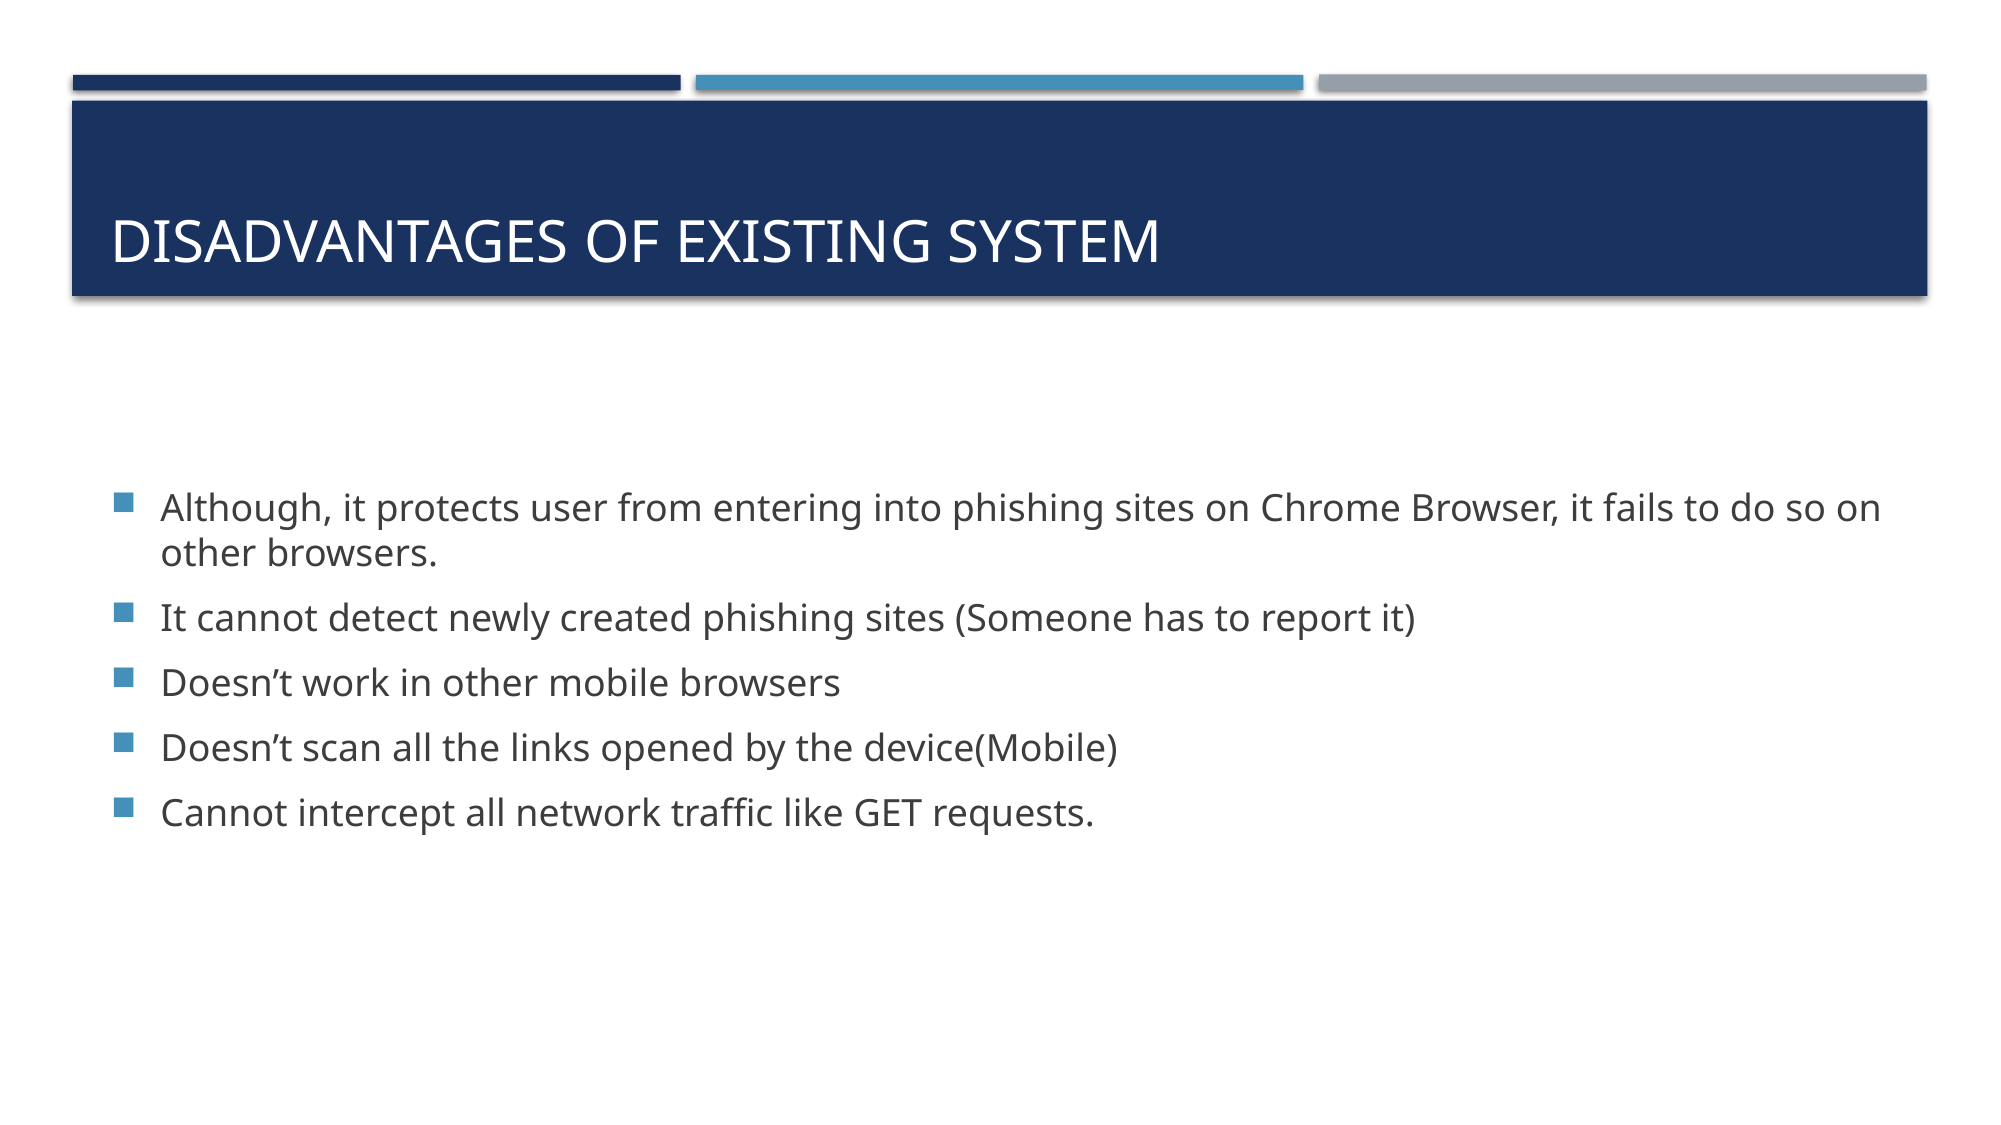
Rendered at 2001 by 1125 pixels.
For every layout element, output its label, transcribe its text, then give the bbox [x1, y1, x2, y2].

title Disadvantages of existing system [95, 115, 1905, 282]
list Although, it protects user from entering into phishing sites on Chrome Browser, it fails to do so on other browsers. It cannot detect newly created phishing sites (Someone has to report it) Doesn’t work in other mobile browsers Doesn’t scan all the links opened by the device(Mobile) Cannot intercept all network traffic like GET requests. [95, 357, 1905, 962]
